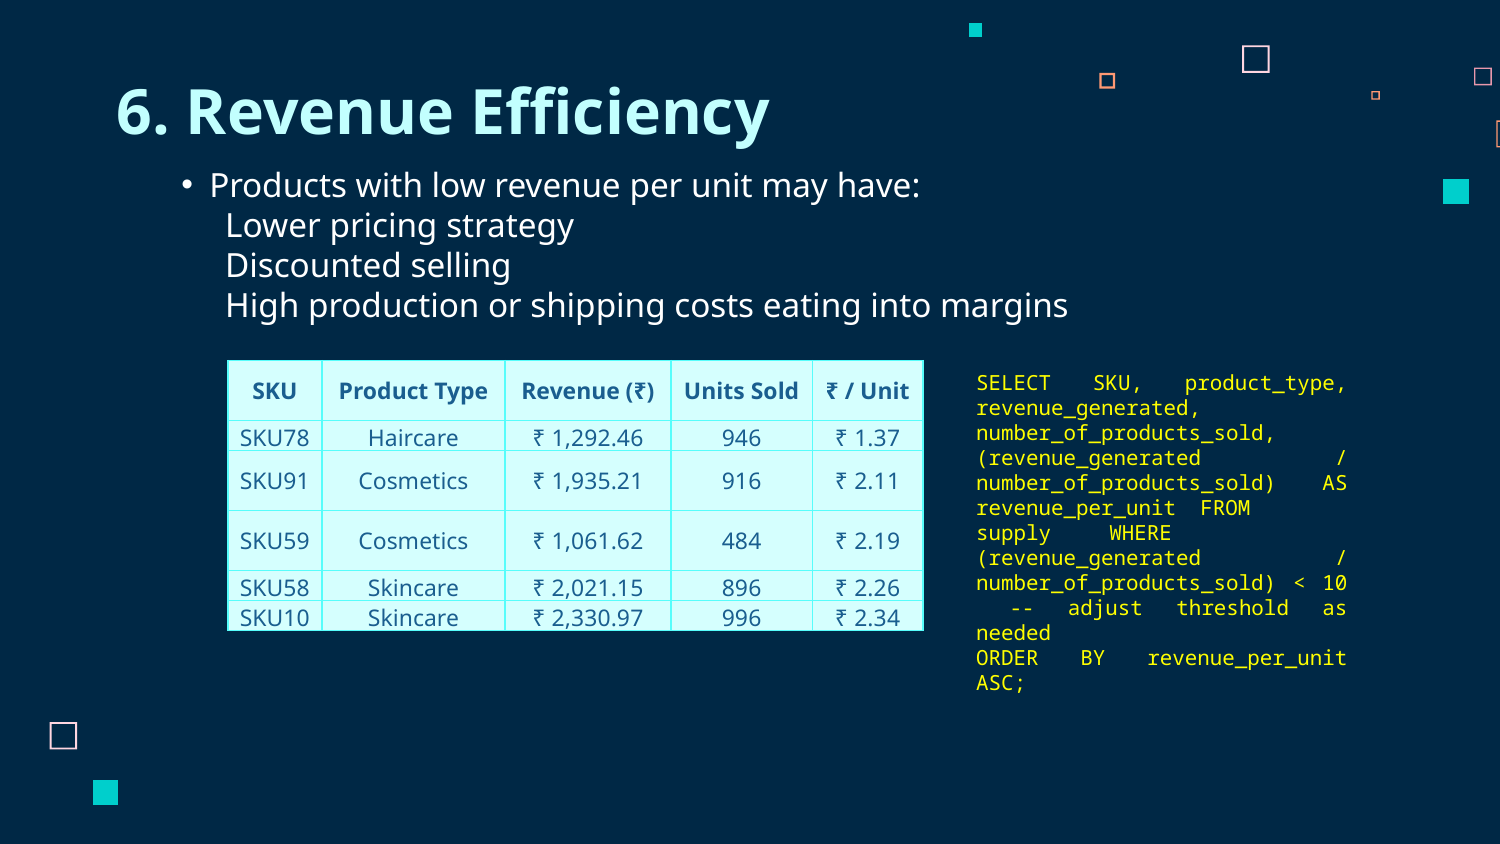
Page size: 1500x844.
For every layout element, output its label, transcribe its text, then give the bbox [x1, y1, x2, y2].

table_cell Cosmetics [323, 511, 504, 570]
table_cell 484 [673, 512, 811, 569]
table_cell ₹ 2.26 [813, 571, 922, 600]
text_box Products with low revenue per unit may have: Lower pricing strategy Discounted selling High production or shipping costs eating into margins [166, 156, 1184, 371]
table_cell Haircare [323, 421, 504, 450]
table_cell ₹ 2,021.15 [506, 571, 670, 600]
table_cell SKU78 [229, 421, 321, 450]
table_cell Skincare [323, 601, 504, 630]
table_cell ₹ 1.37 [813, 421, 922, 450]
table_cell ₹ 2.11 [813, 451, 922, 510]
table_cell SKU59 [229, 511, 321, 570]
table_cell 916 [672, 451, 812, 510]
table_cell ₹ 2.34 [813, 601, 922, 630]
table_cell SKU10 [229, 601, 321, 630]
table_cell 946 [672, 421, 812, 450]
table_cell SKU91 [229, 451, 321, 510]
table_header Revenue (₹) [506, 361, 670, 420]
table_cell SKU58 [229, 571, 321, 600]
table_header Product Type [323, 361, 504, 420]
table_cell ₹ 2.19 [813, 511, 922, 570]
table_cell Skincare [323, 571, 504, 600]
table_header SKU [229, 361, 321, 420]
text_box SELECT SKU, product_type, revenue_generated, number_of_products_sold, (revenue_generated / number_of_products_sold) AS revenue_per_unit FROM supply WHERE (revenue_generated / number_of_products_sold) < 10 -- adjust threshold as needed ORDER BY revenue_per_unit ASC; [961, 362, 1362, 702]
table_cell ₹ 1,935.21 [506, 451, 670, 510]
table_cell 996 [672, 601, 812, 630]
table_cell ₹ 1,292.46 [506, 421, 670, 450]
table_cell Cosmetics [323, 451, 504, 510]
table_header Units Sold [672, 361, 812, 420]
table_cell ₹ 1,061.62 [506, 511, 670, 570]
title 6. Revenue Efficiency [101, 67, 1079, 162]
table_cell 896 [672, 571, 812, 600]
table_cell ₹ 2,330.97 [506, 601, 670, 630]
text_box [101, 162, 1400, 745]
table_header ₹ / Unit [813, 361, 922, 420]
